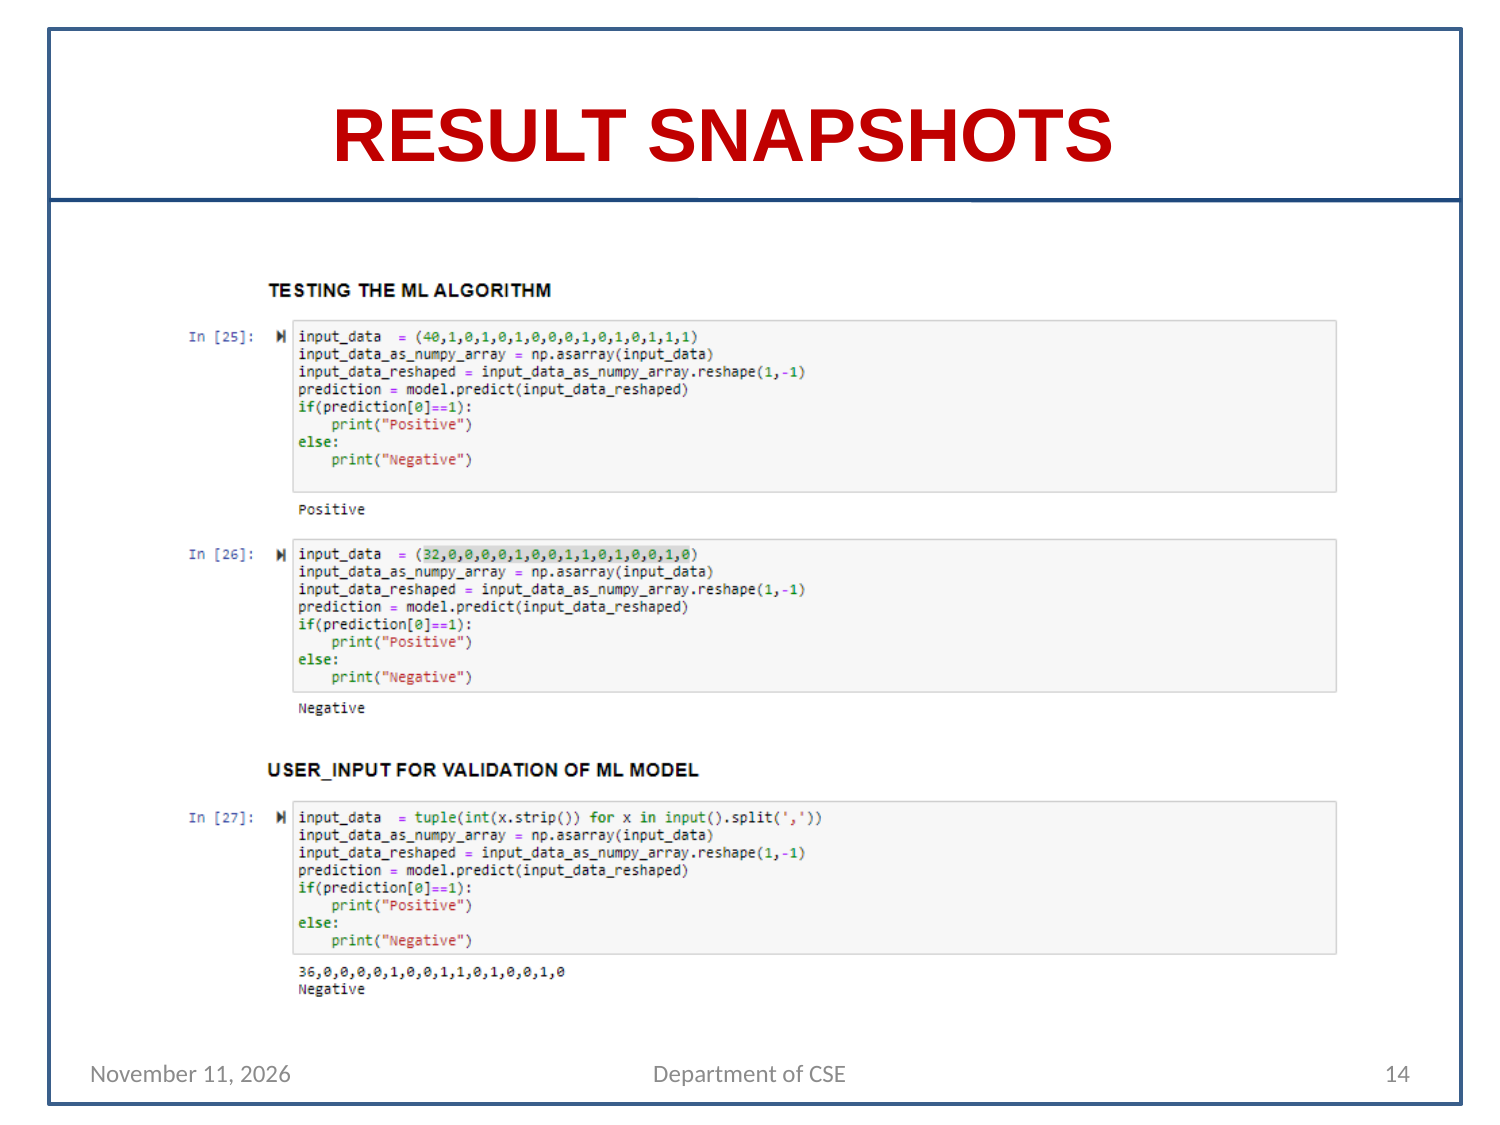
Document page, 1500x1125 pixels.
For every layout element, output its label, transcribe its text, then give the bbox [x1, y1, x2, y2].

footer Department of CSE [512, 1042, 988, 1103]
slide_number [75, 1042, 425, 1103]
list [152, 262, 1348, 1006]
title RESULT SNAPSHOTS [49, 37, 1399, 225]
slide_number 14 [1074, 1042, 1425, 1103]
